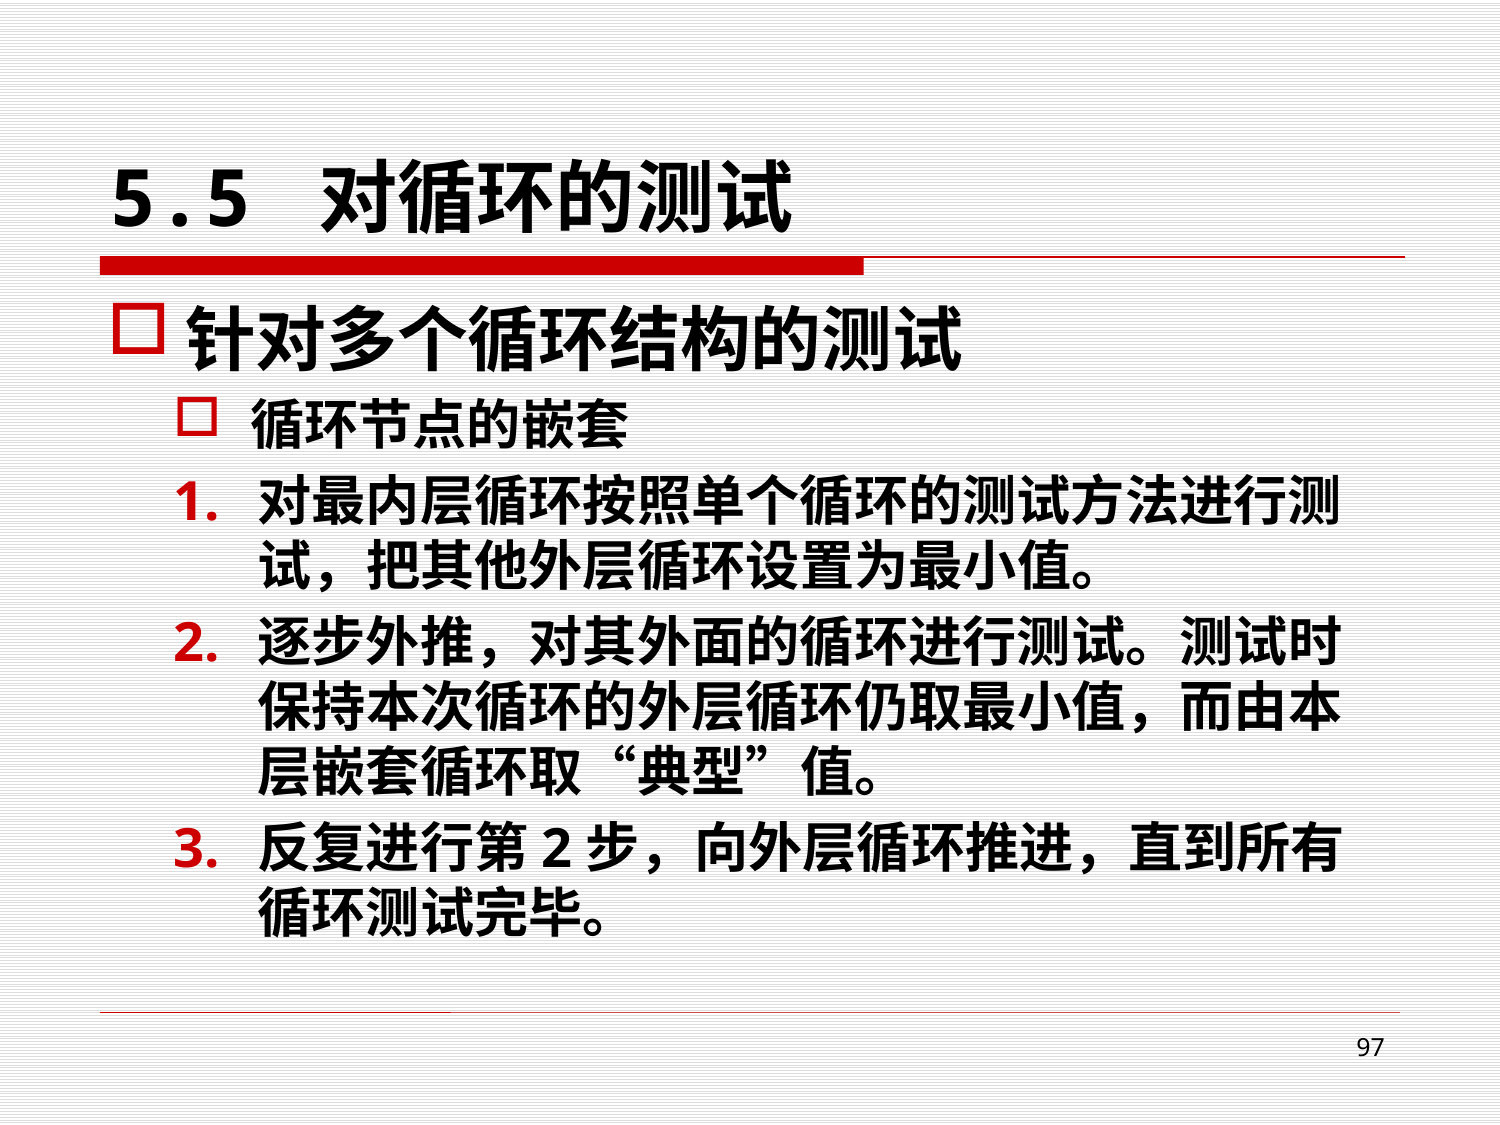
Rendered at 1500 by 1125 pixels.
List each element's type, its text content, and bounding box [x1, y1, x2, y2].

slide_number 97 [1074, 1024, 1401, 1103]
list 针对多个循环结构的测试 循环节点的嵌套 对最内层循环按照单个循环的测试方法进行测试，把其他外层循环设置为最小值。 逐步外推，对其外面的循环进行测试。测试时保持本次循环的外层循环仍取最小值，而由本层嵌套循环取“典型”值。 反复进行第2步，向外层循环推进，直到所有循环测试完毕。 [92, 287, 1406, 988]
title 5.5 对循环的测试 [94, 50, 1407, 250]
